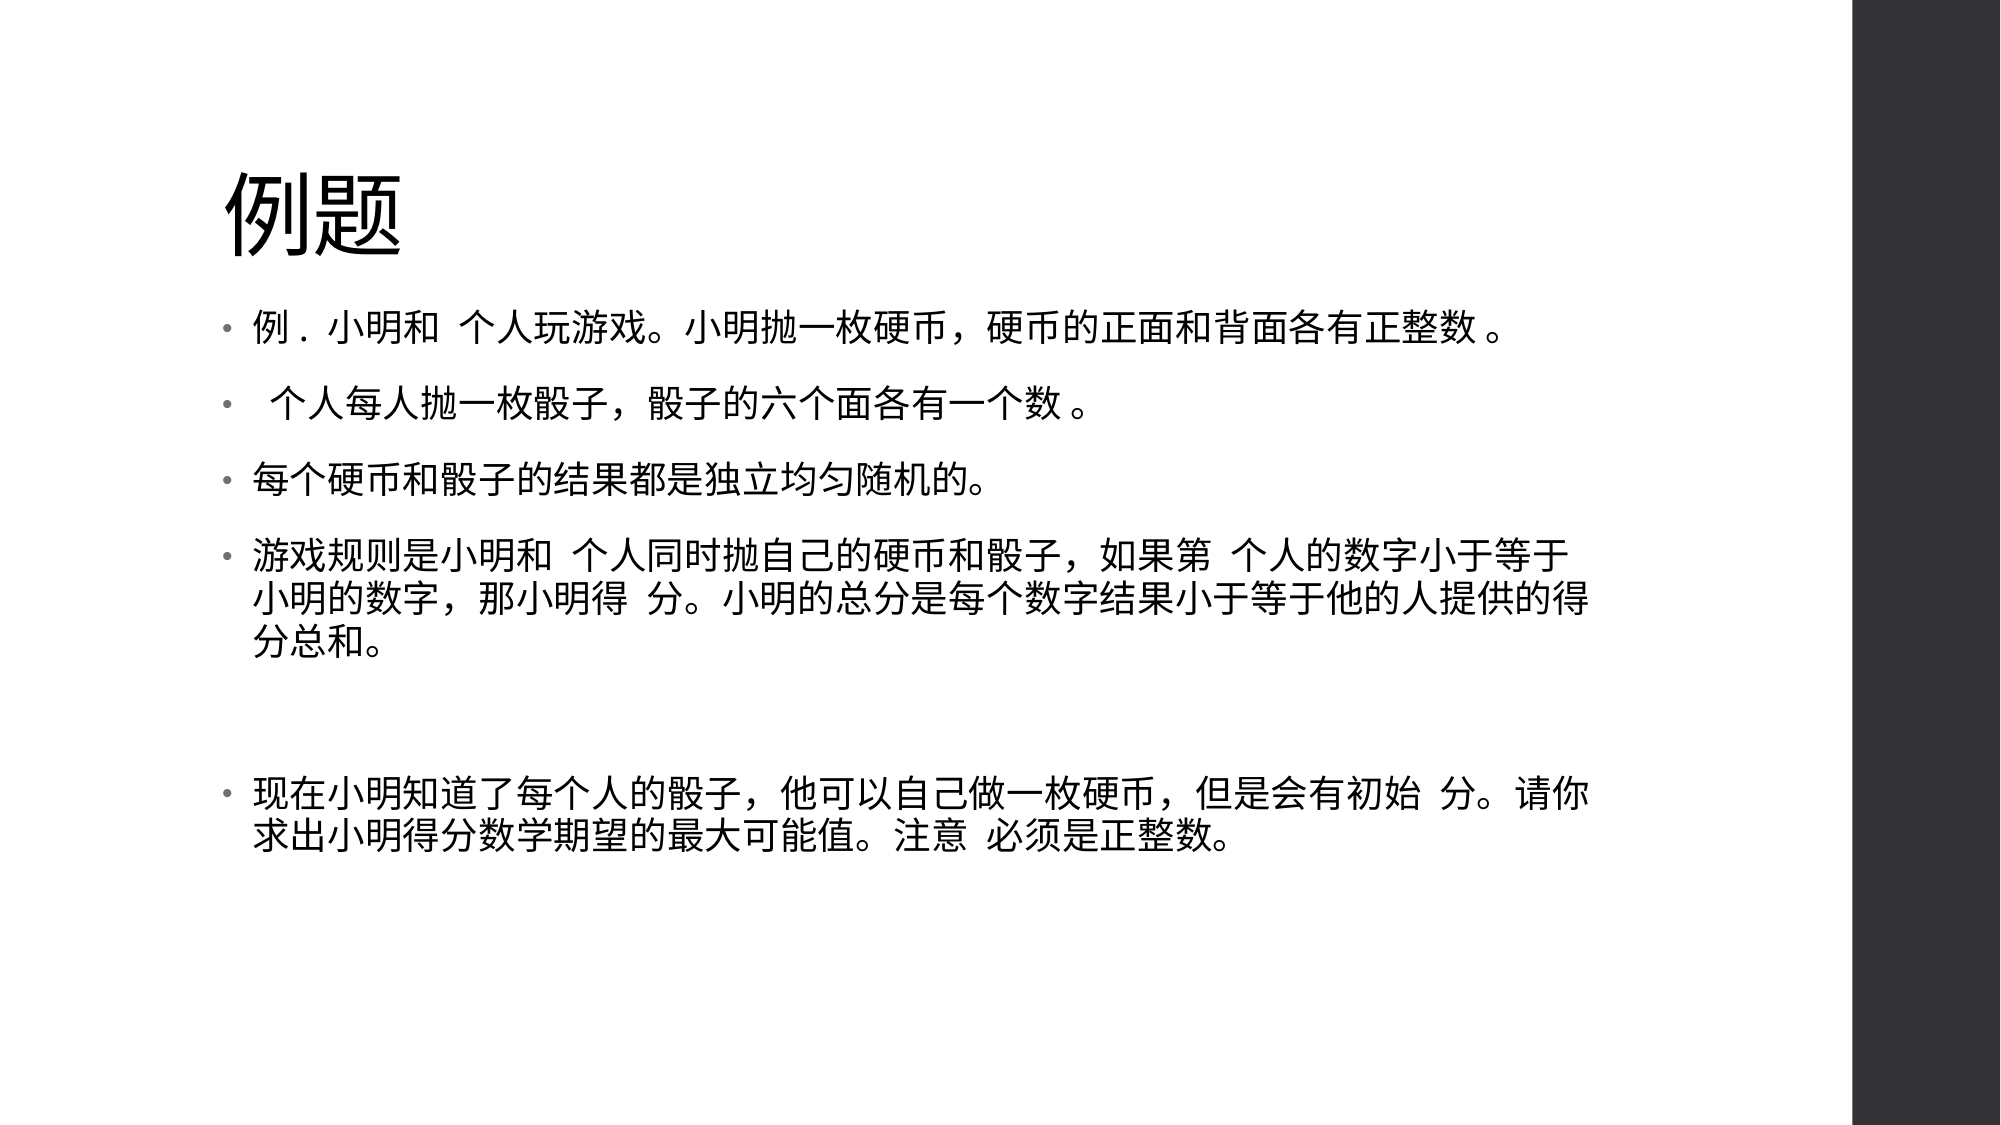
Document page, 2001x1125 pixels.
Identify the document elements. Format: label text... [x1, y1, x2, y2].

title 例题 [206, 60, 1797, 278]
